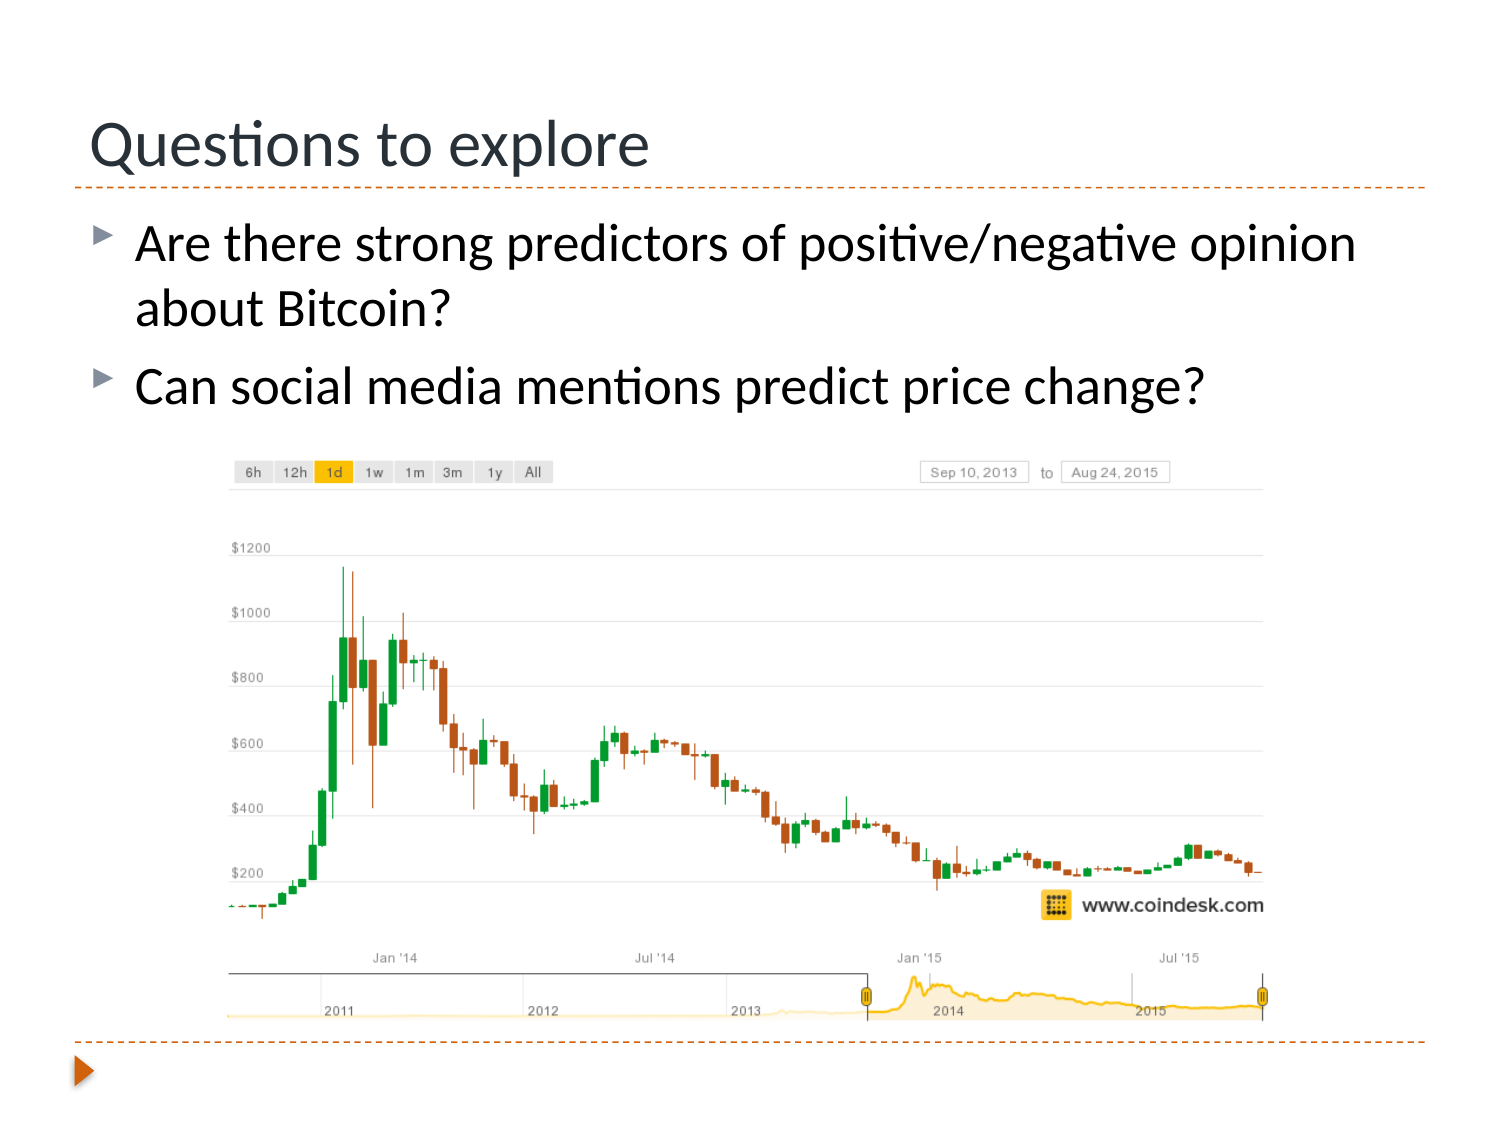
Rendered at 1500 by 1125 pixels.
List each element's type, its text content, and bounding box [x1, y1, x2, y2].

title Questions to explore [75, 24, 1425, 188]
list Are there strong predictors of positive/negative opinion about Bitcoin? Can social media mentions predict price change? [75, 200, 1425, 1010]
picture [217, 449, 1276, 1038]
